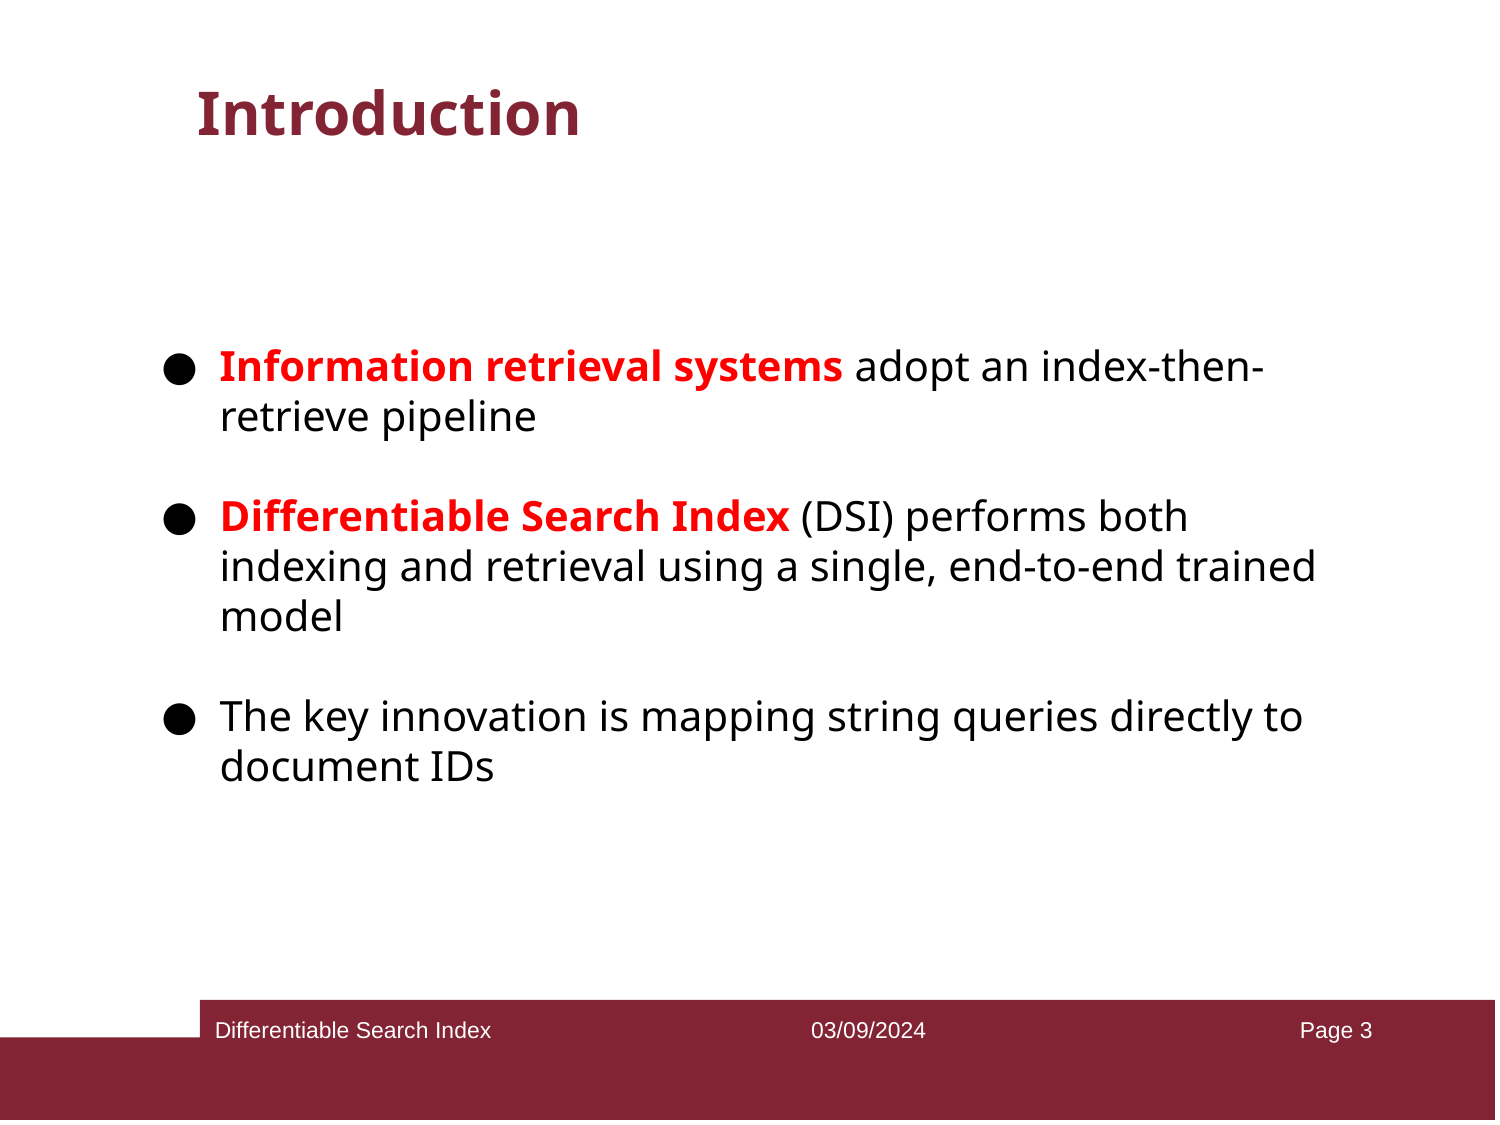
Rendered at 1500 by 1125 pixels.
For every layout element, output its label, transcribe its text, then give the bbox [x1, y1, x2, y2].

text_box Page ‹#› [1074, 1008, 1388, 1084]
text_box Differentiable Search Index [200, 1008, 675, 1084]
text_box Information retrieval systems adopt an index-then-retrieve pipeline Differentiable Search Index (DSI) performs both indexing and retrieval using a single, end-to-end trained model The key innovation is mapping string queries directly to document IDs [129, 331, 1370, 794]
text_box Introduction [183, 67, 1424, 150]
text_box 03/09/2024 [712, 1008, 1025, 1084]
